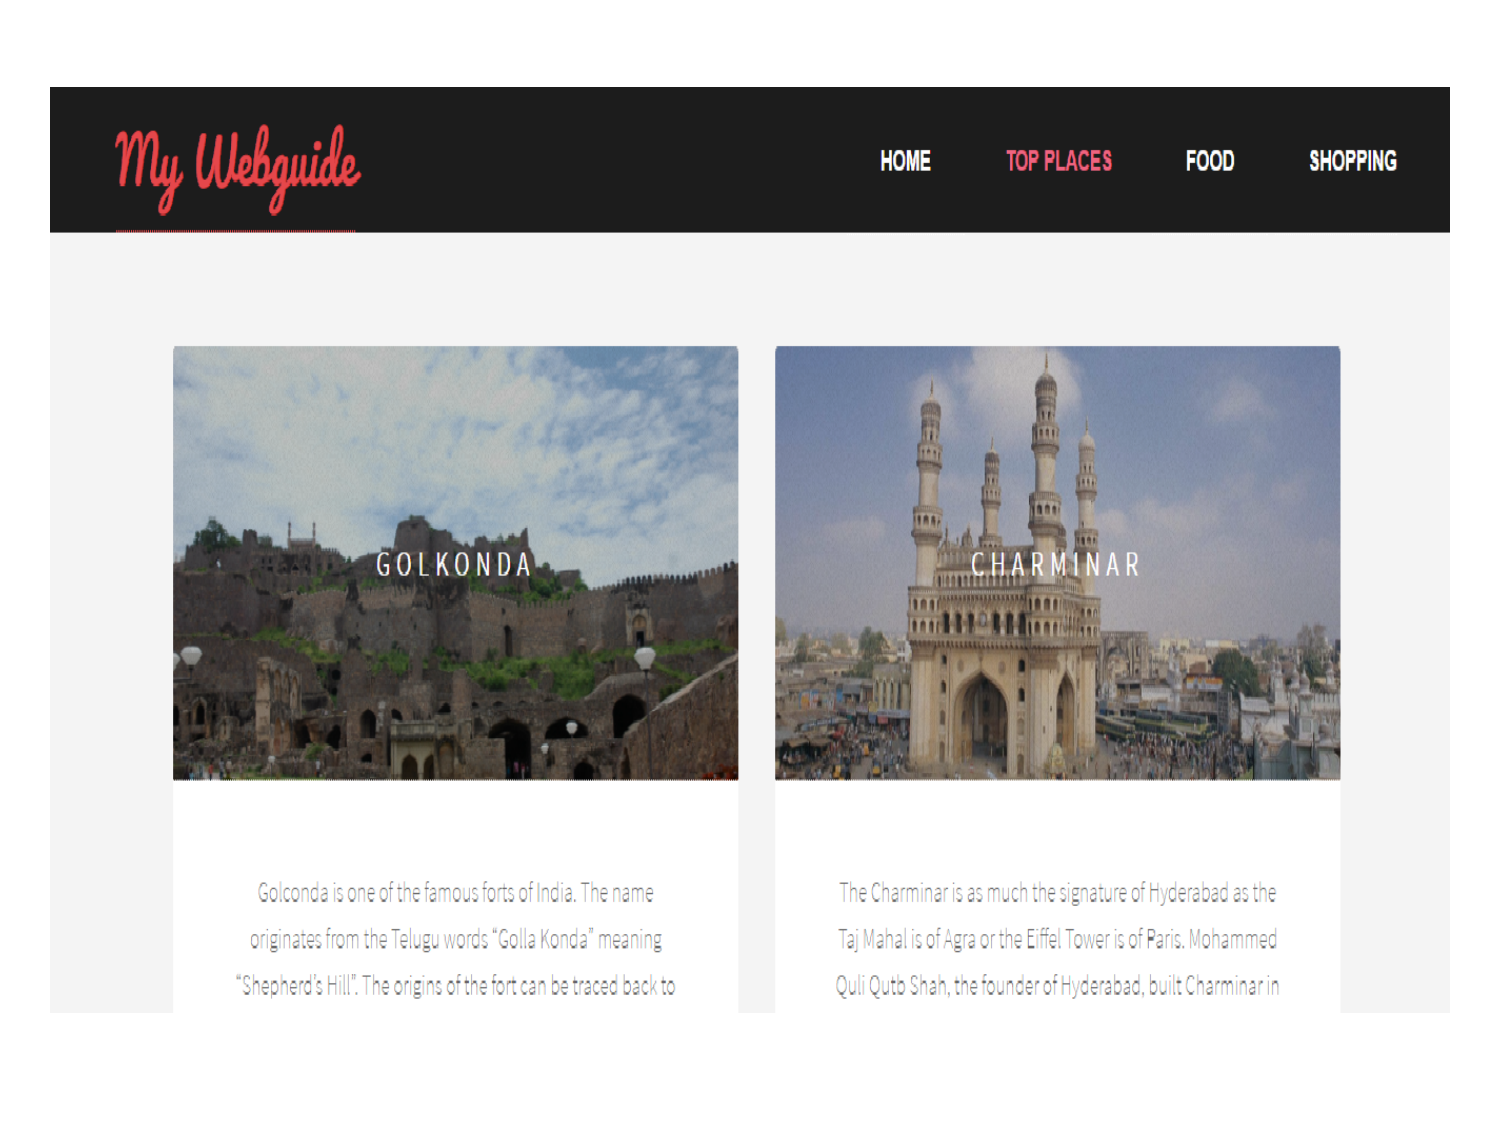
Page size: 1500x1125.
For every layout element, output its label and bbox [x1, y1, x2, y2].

picture [49, 87, 1451, 1013]
